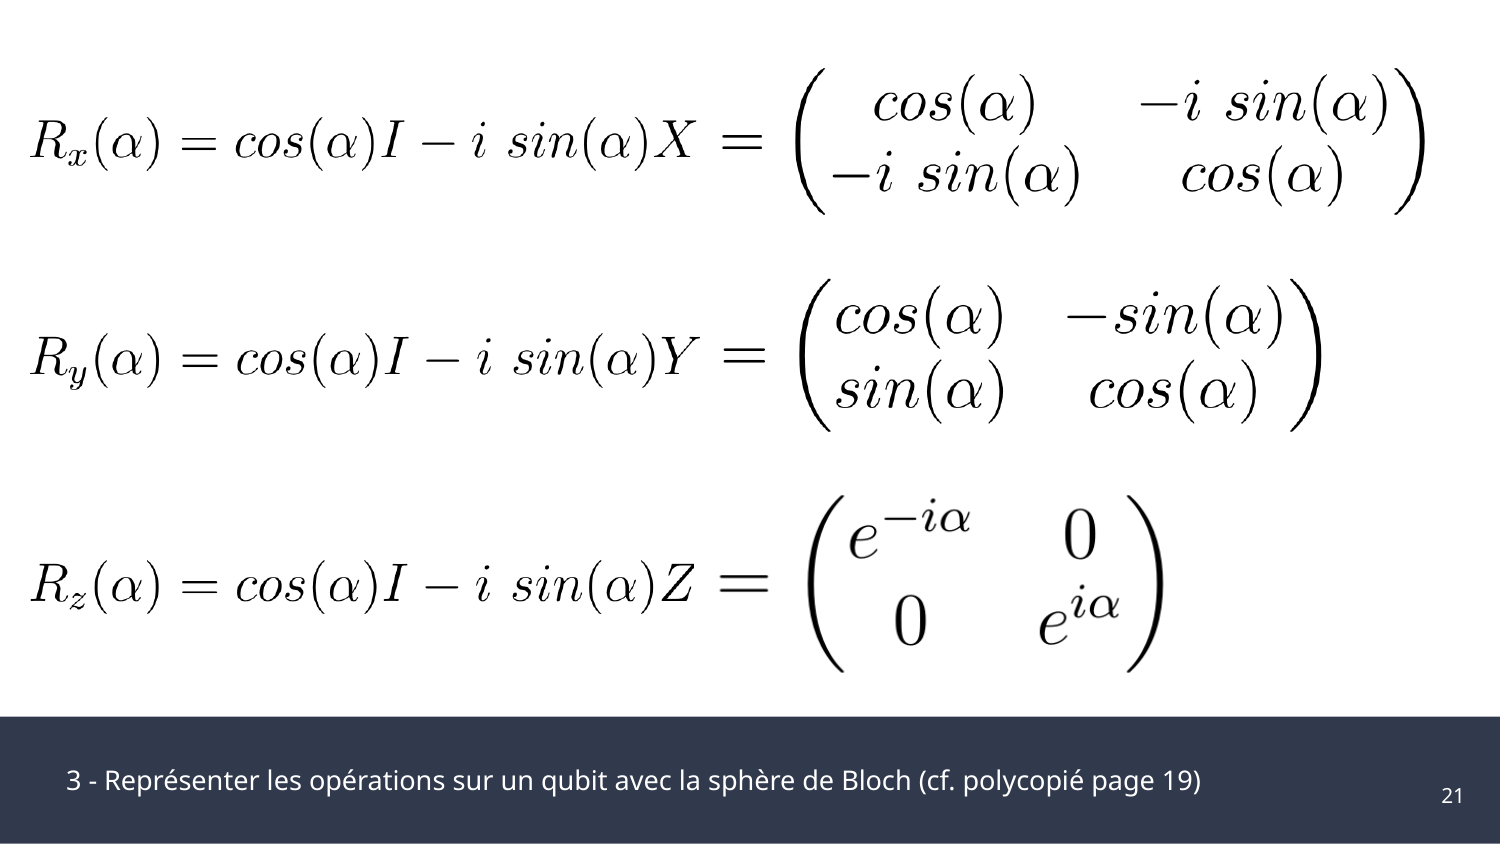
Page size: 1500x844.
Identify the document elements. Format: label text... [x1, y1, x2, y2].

picture [24, 64, 1438, 225]
picture [24, 269, 1333, 447]
slide_number ‹#› [1389, 764, 1480, 830]
list 3 - Représenter les opérations sur un qubit avec la sphère de Bloch (cf. polycopié page 19) [51, 741, 1361, 818]
picture [25, 487, 1182, 684]
